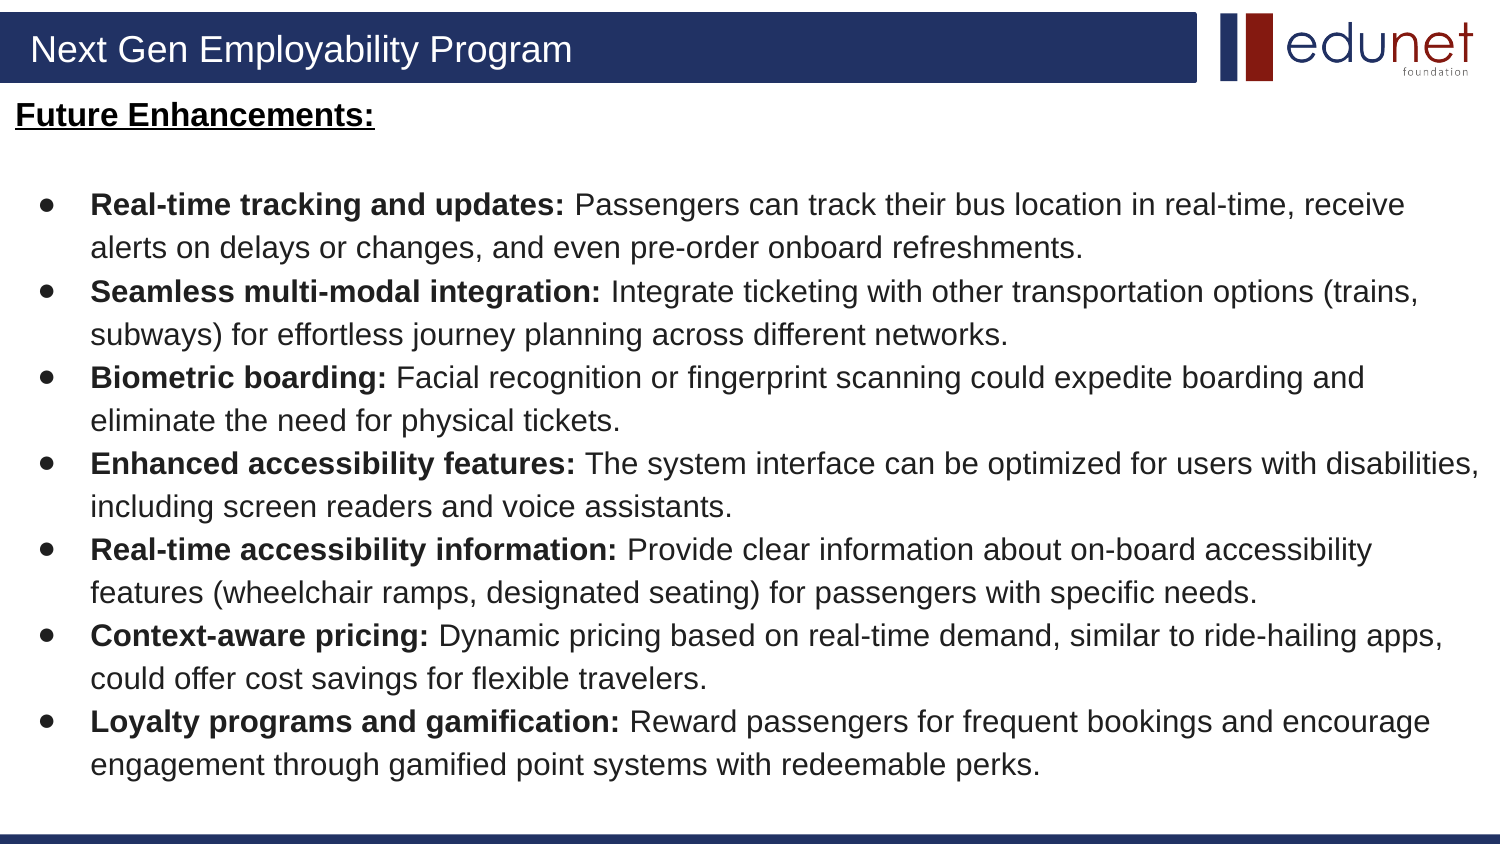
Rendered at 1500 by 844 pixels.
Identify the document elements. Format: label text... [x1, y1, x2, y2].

picture [1279, 14, 1482, 83]
title Future Enhancements: Real-time tracking and updates: Passengers can track their bus location in real-time, receive alerts on delays or changes, and even pre-order onboard refreshments. Seamless multi-modal integration: Integrate ticketing with other transportation options (trains, subways) for effortless journey planning across different networks. Biometric boarding: Facial recognition or fingerprint scanning could expedite boarding and eliminate the need for physical tickets. Enhanced accessibility features: The system interface can be optimized for users with disabilities, including screen readers and voice assistants. Real-time accessibility information: Provide clear information about on-board accessibility features (wheelchair ramps, designated seating) for passengers with specific needs. Context-aware pricing: Dynamic pricing based on real-time demand, similar to ride-hailing apps, could offer cost savings for flexible travelers. Loyalty programs and gamification: Reward passengers for frequent bookings and encourage engagement through gamified point systems with redeemable perks. [15, 98, 1488, 822]
